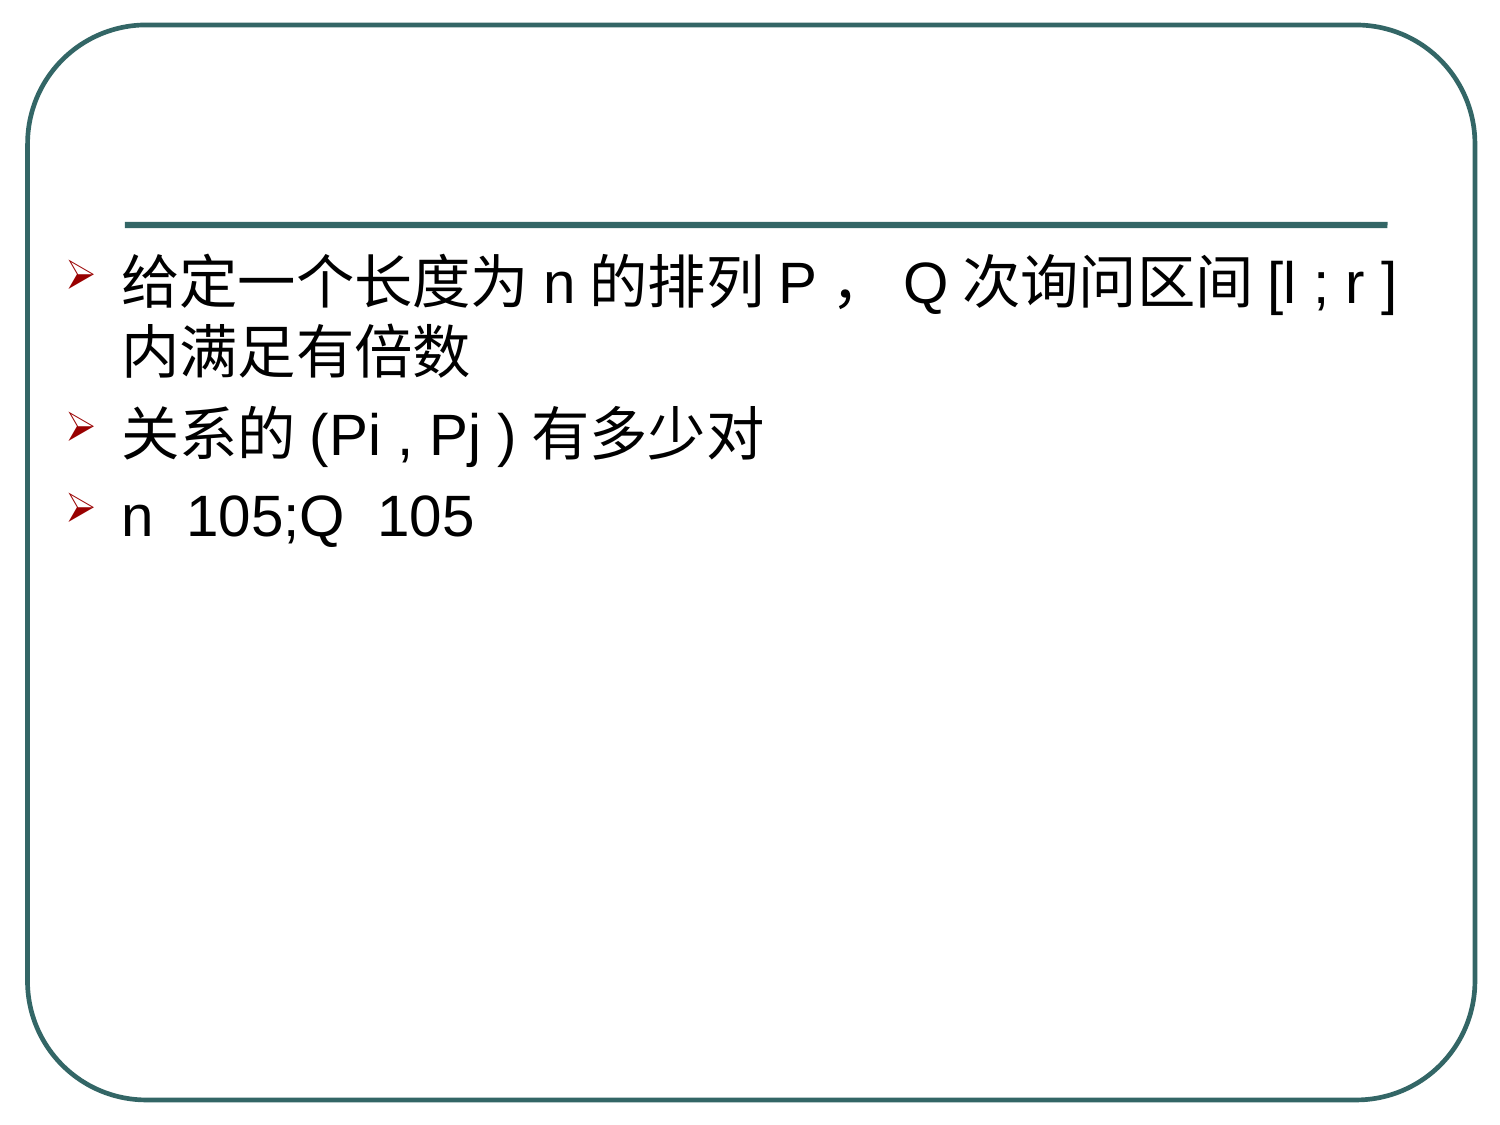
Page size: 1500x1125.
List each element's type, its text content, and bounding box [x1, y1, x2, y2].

list 给定一个长度为n的排列P，Q次询问区间[l ; r ]内满足有倍数 关系的(Pi , Pj )有多少对 n 105;Q 105 [50, 237, 1463, 1075]
